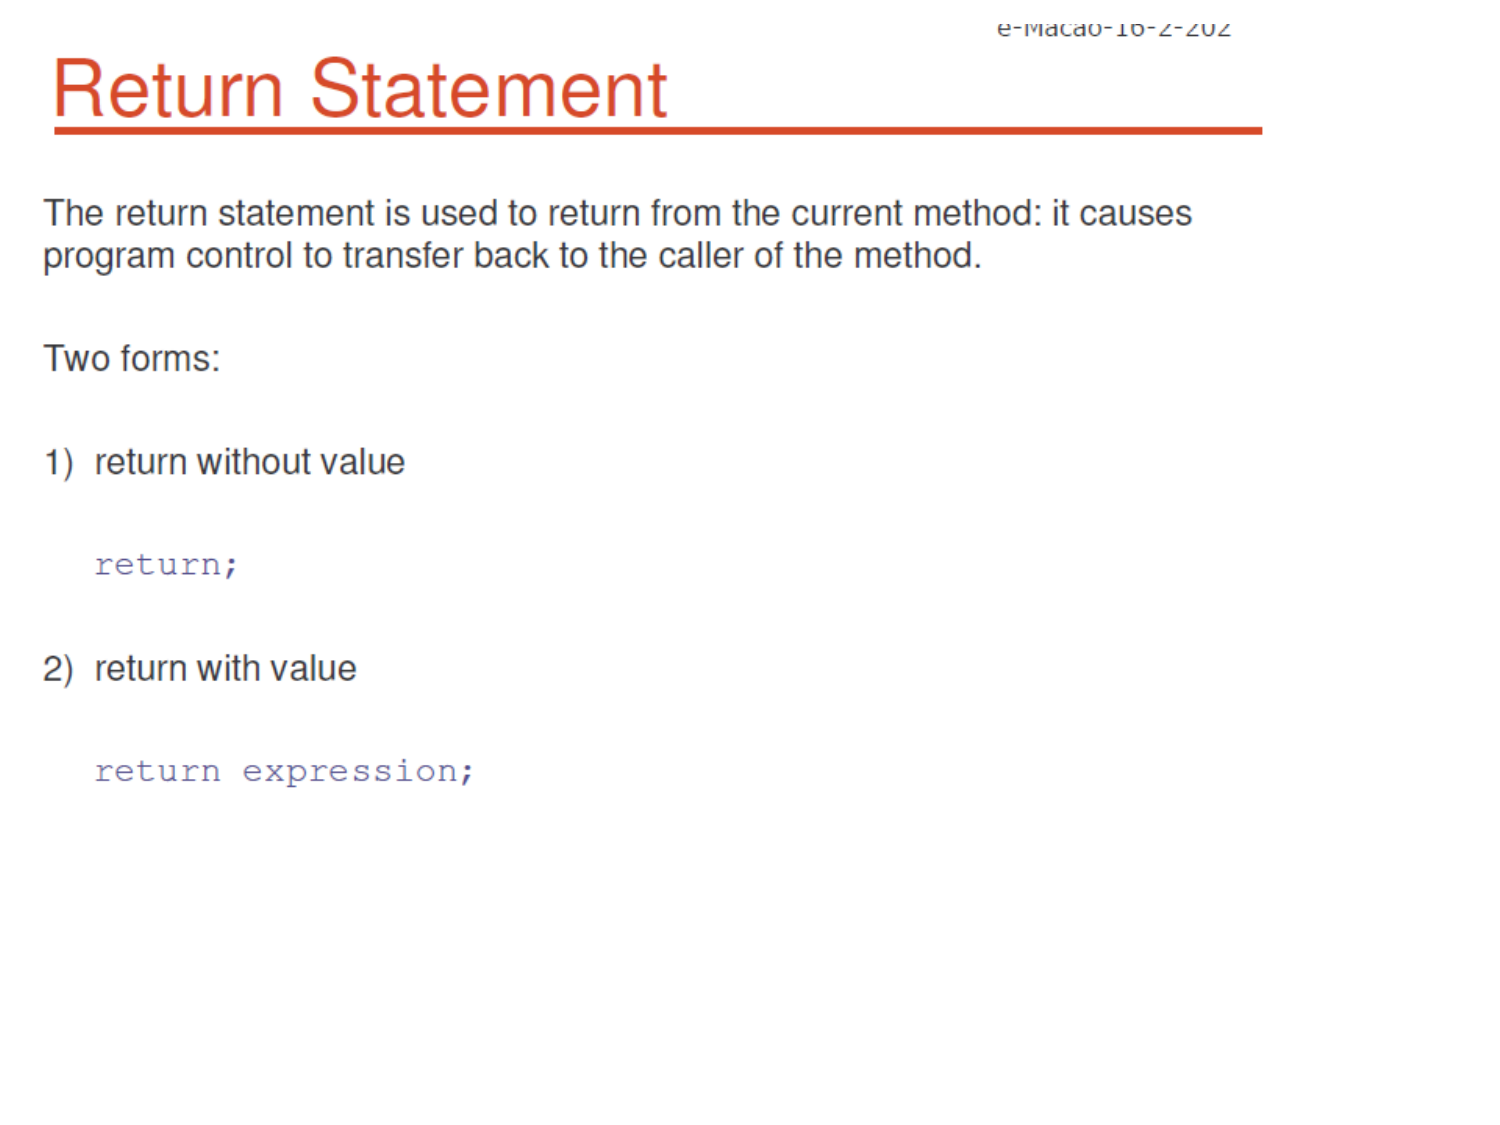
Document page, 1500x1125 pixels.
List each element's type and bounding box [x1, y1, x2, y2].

picture [0, 24, 1273, 851]
